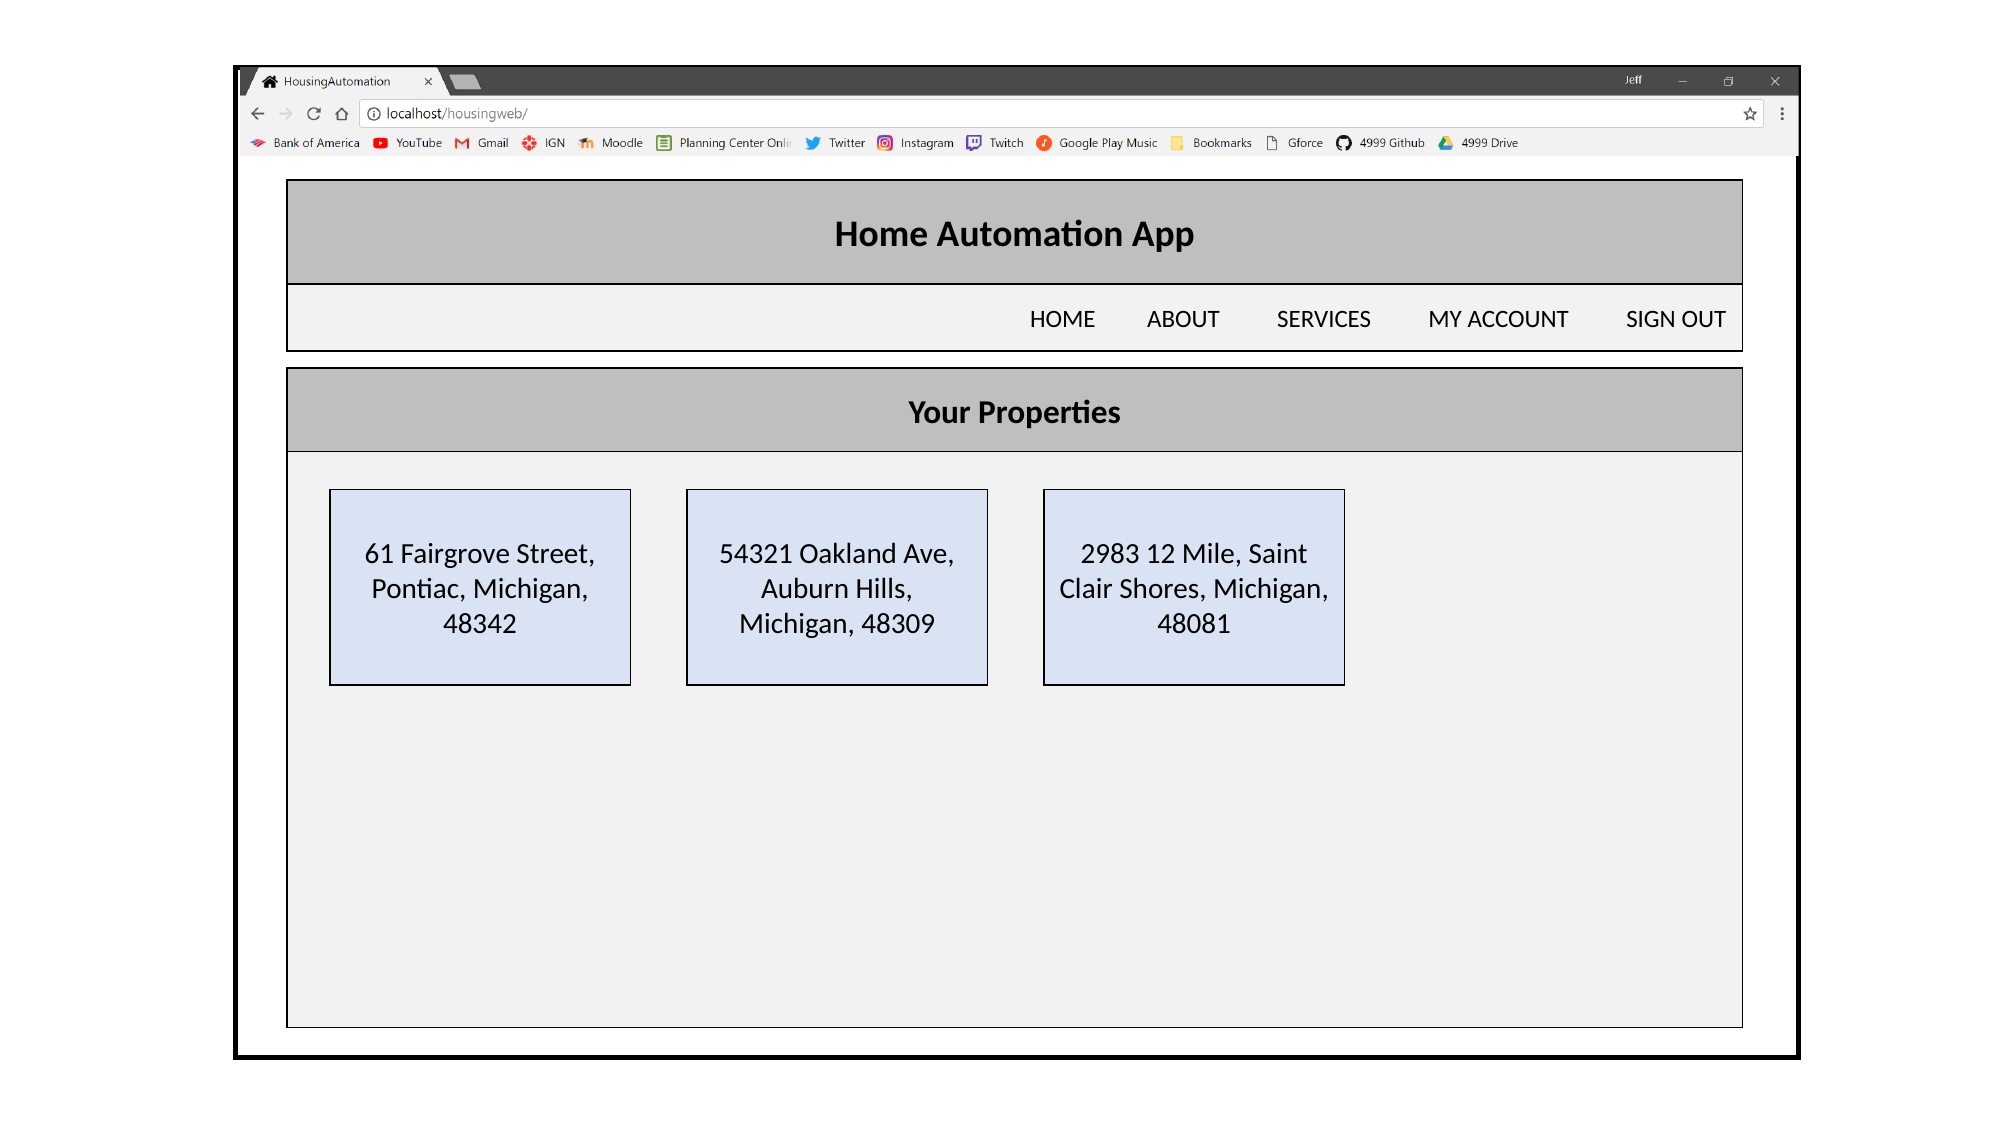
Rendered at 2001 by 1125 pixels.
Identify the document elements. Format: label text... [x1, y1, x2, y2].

picture [240, 67, 1799, 156]
text_box 61 Fairgrove Street, Pontiac, Michigan, 48342 [329, 488, 631, 686]
text_box [235, 66, 1800, 1058]
text_box Home Automation App [286, 179, 1744, 283]
text_box [286, 451, 1744, 1029]
text_box HOME ABOUT SERVICES MY ACCOUNT SIGN OUT [286, 283, 1744, 352]
text_box 54321 Oakland Ave, Auburn Hills, Michigan, 48309 [686, 488, 988, 686]
text_box Your Properties [286, 367, 1744, 451]
text_box 2983 12 Mile, Saint Clair Shores, Michigan, 48081 [1043, 488, 1345, 686]
